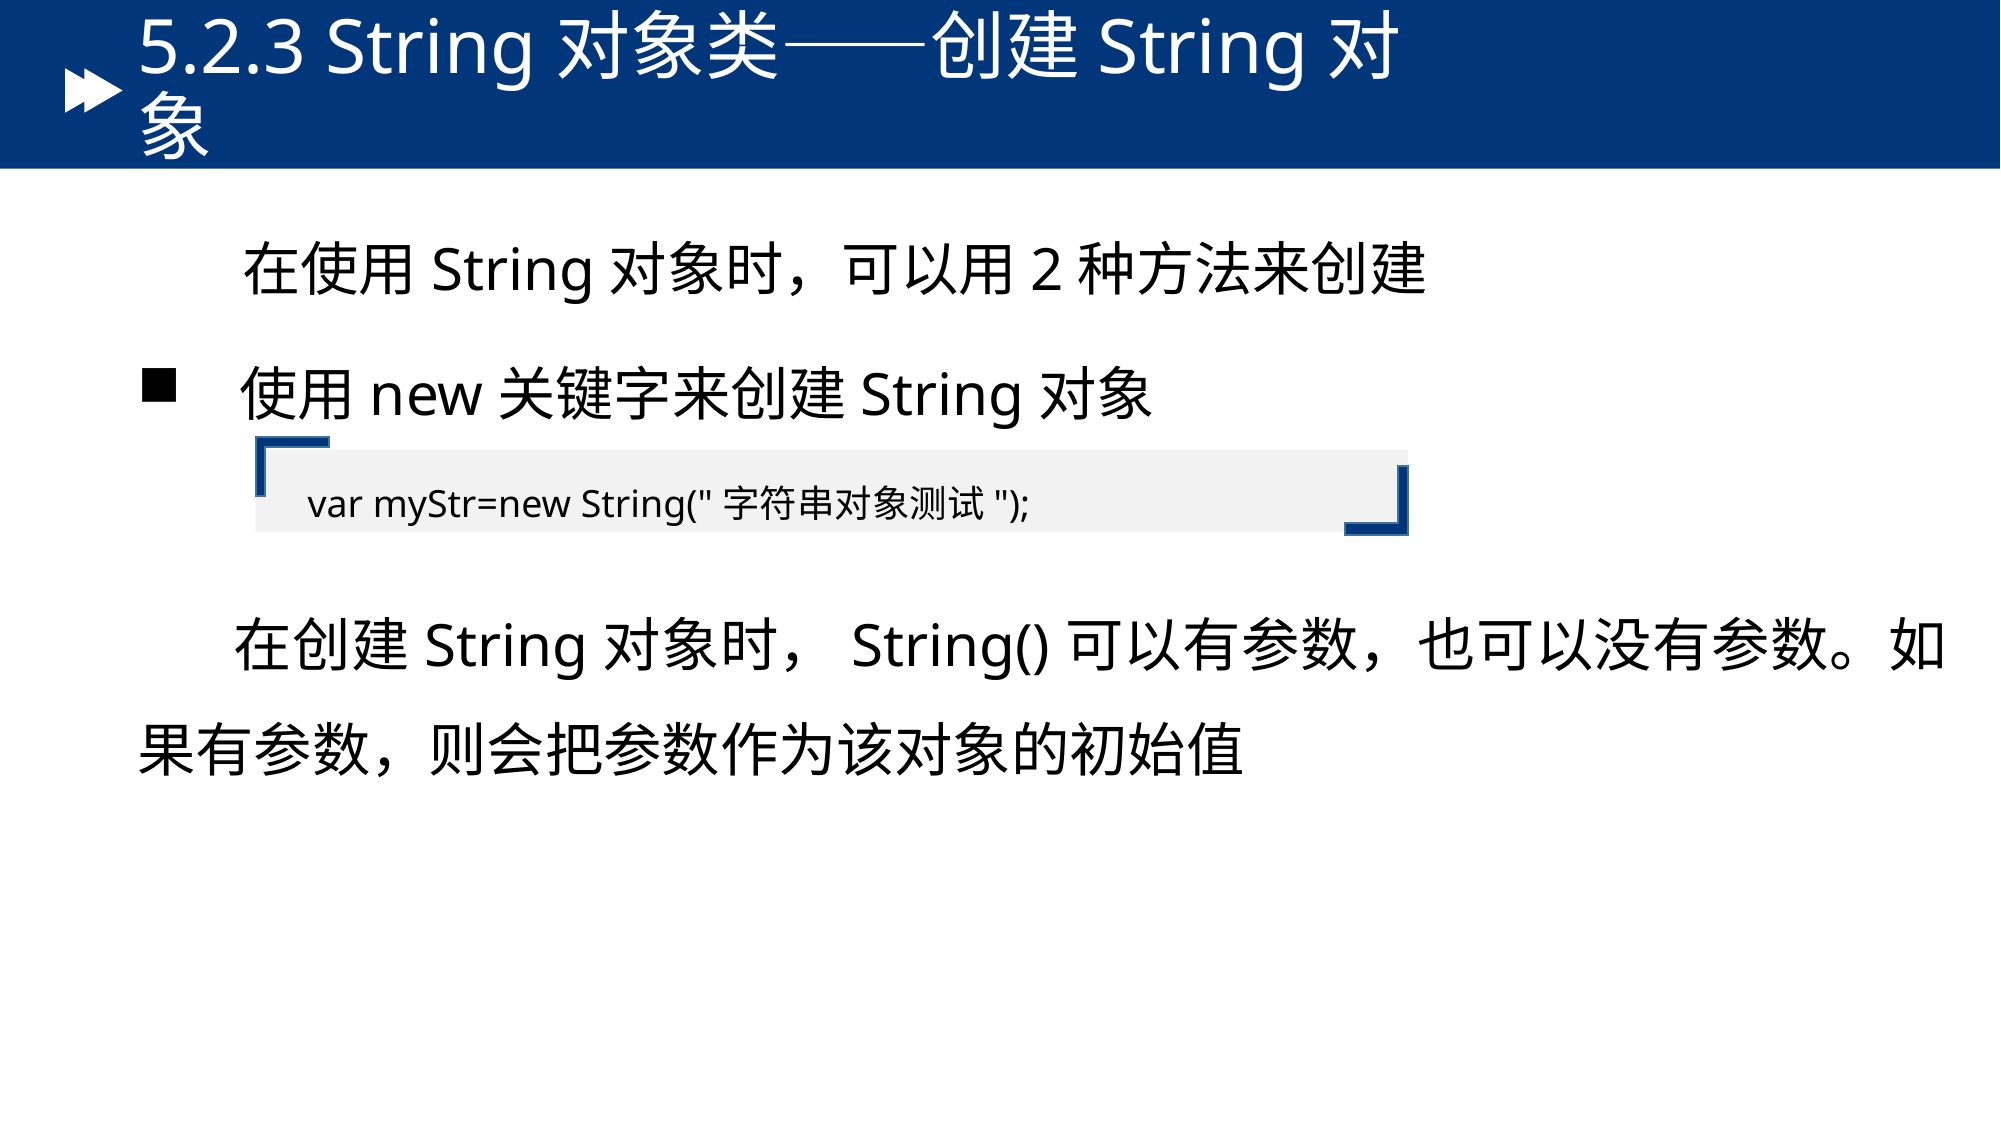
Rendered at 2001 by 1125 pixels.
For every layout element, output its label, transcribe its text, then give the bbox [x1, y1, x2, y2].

list 在使用String对象时，可以用2种方法来创建 使用new关键字来创建String对象 在创建String对象时，String()可以有参数，也可以没有参数。如果有参数，则会把参数作为该对象的初始值 [122, 189, 1962, 961]
title 5.2.3 String对象类——创建String对象 [122, 40, 1492, 138]
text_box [255, 436, 1408, 535]
